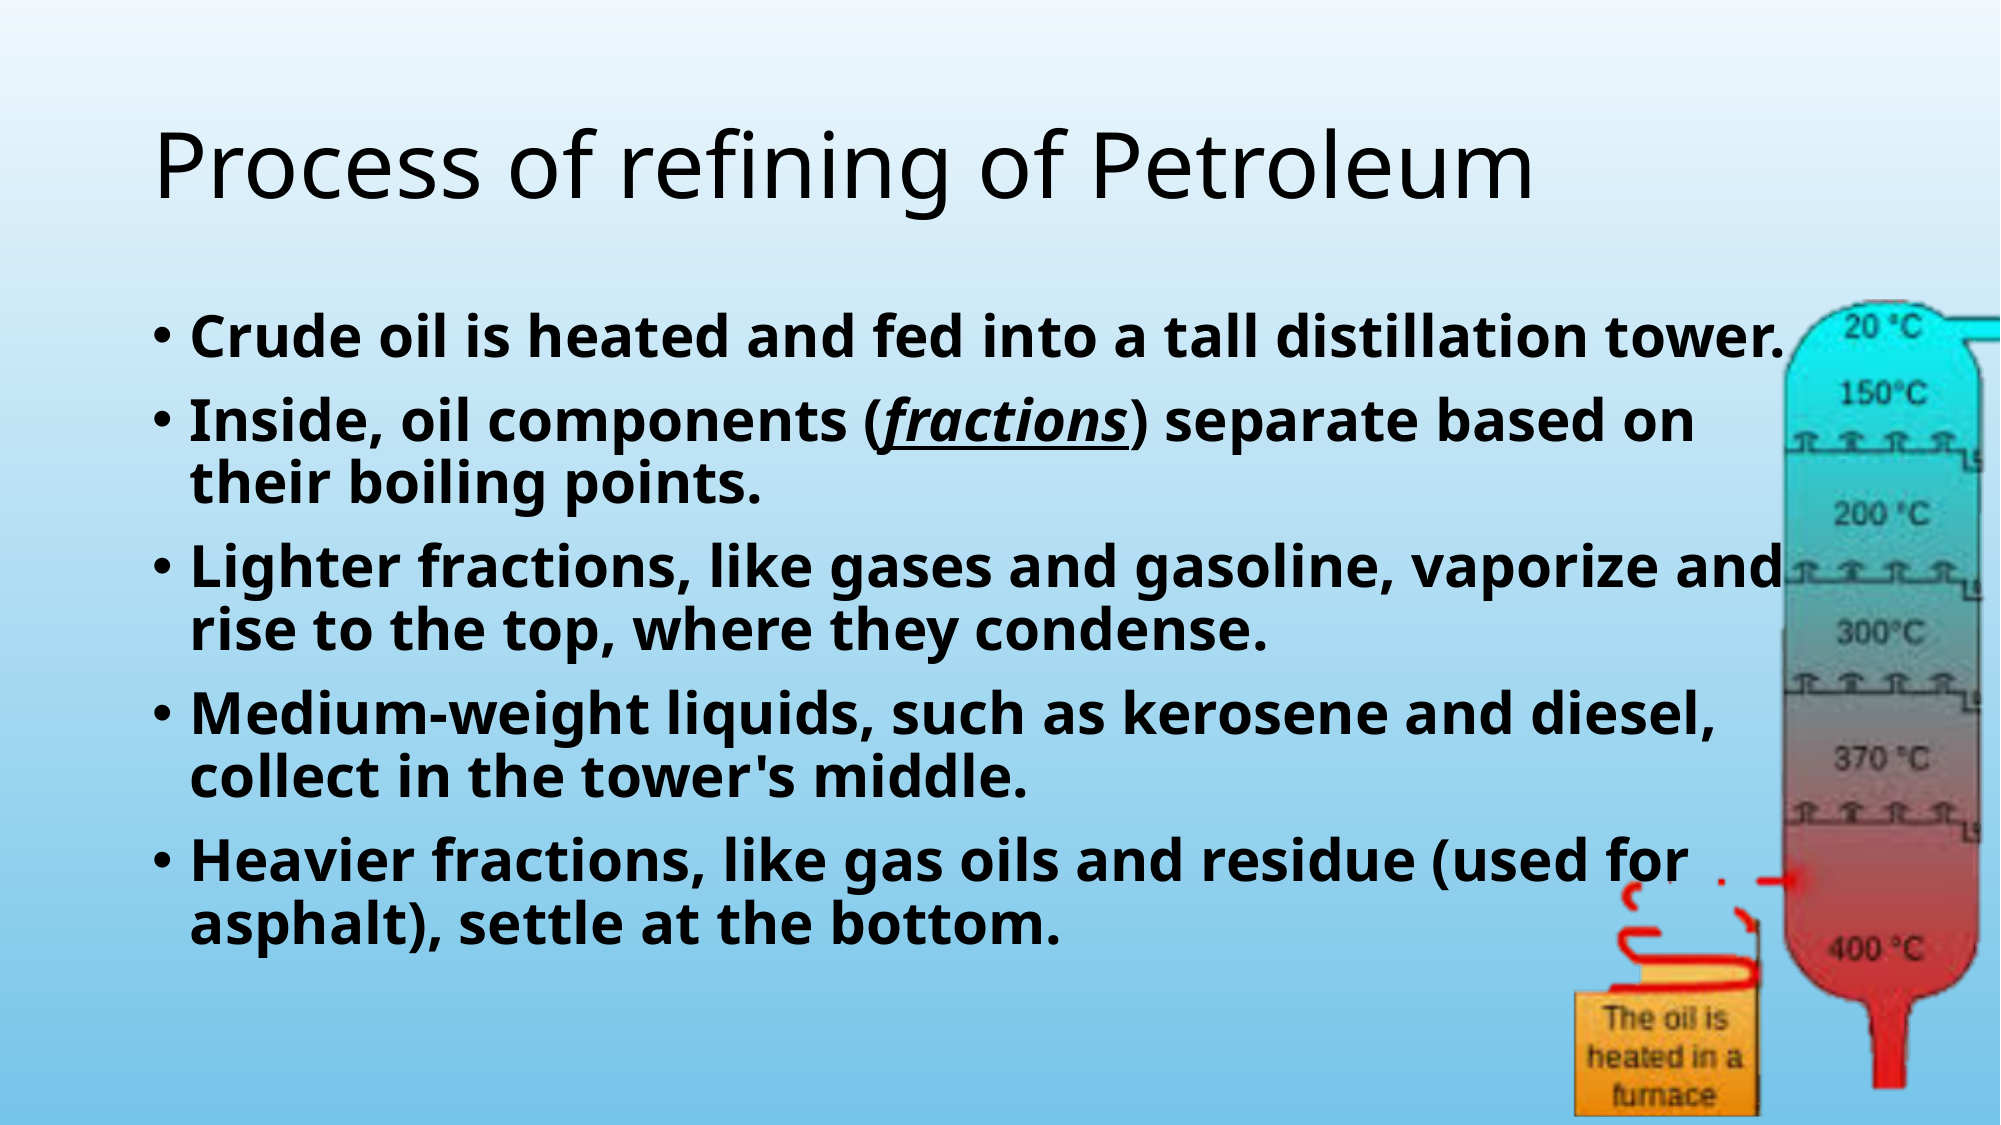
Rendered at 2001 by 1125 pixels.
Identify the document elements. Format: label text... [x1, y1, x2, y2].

list Crude oil is heated and fed into a tall distillation tower. Inside, oil components (fractions) separate based on their boiling points. Lighter fractions, like gases and gasoline, vaporize and rise to the top, where they condense. Medium-weight liquids, such as kerosene and diesel, collect in the tower's middle. Heavier fractions, like gas oils and residue (used for asphalt), settle at the bottom. [137, 299, 1558, 1014]
picture [1558, 298, 2000, 1125]
title Process of refining of Petroleum [137, 59, 1863, 278]
